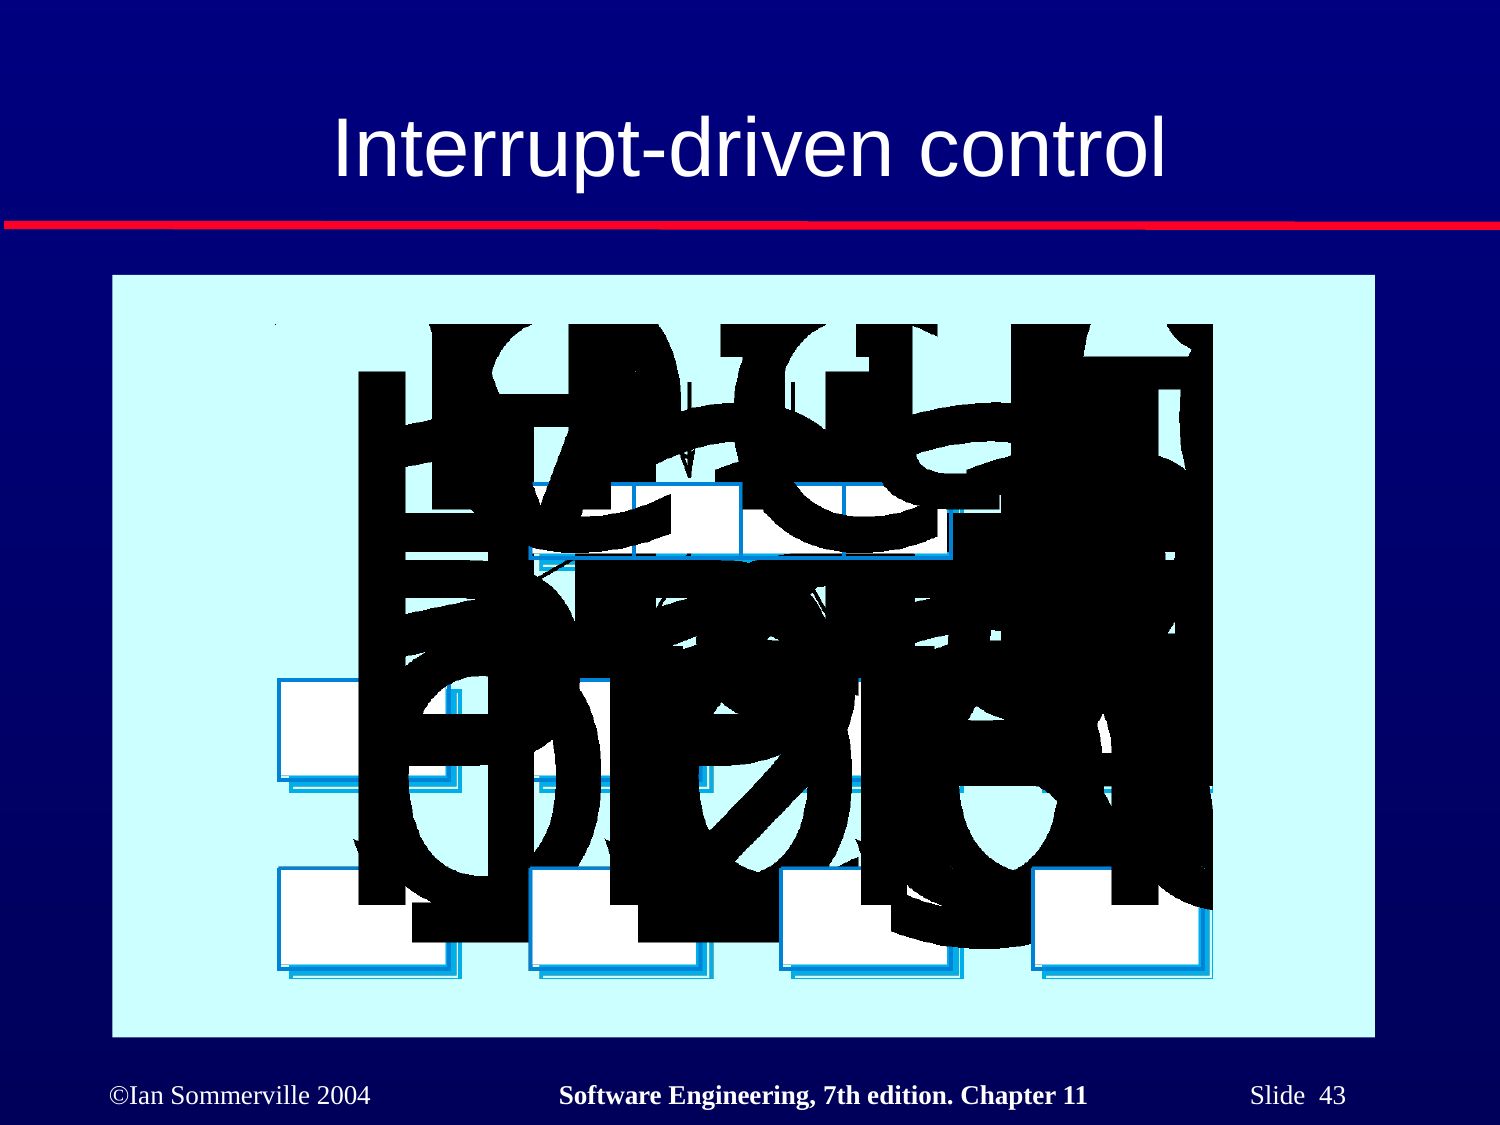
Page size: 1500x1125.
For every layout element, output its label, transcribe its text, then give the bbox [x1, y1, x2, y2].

title Interrupt-driven control [109, 50, 1391, 201]
picture [274, 324, 1213, 979]
text_box [112, 274, 1375, 1038]
